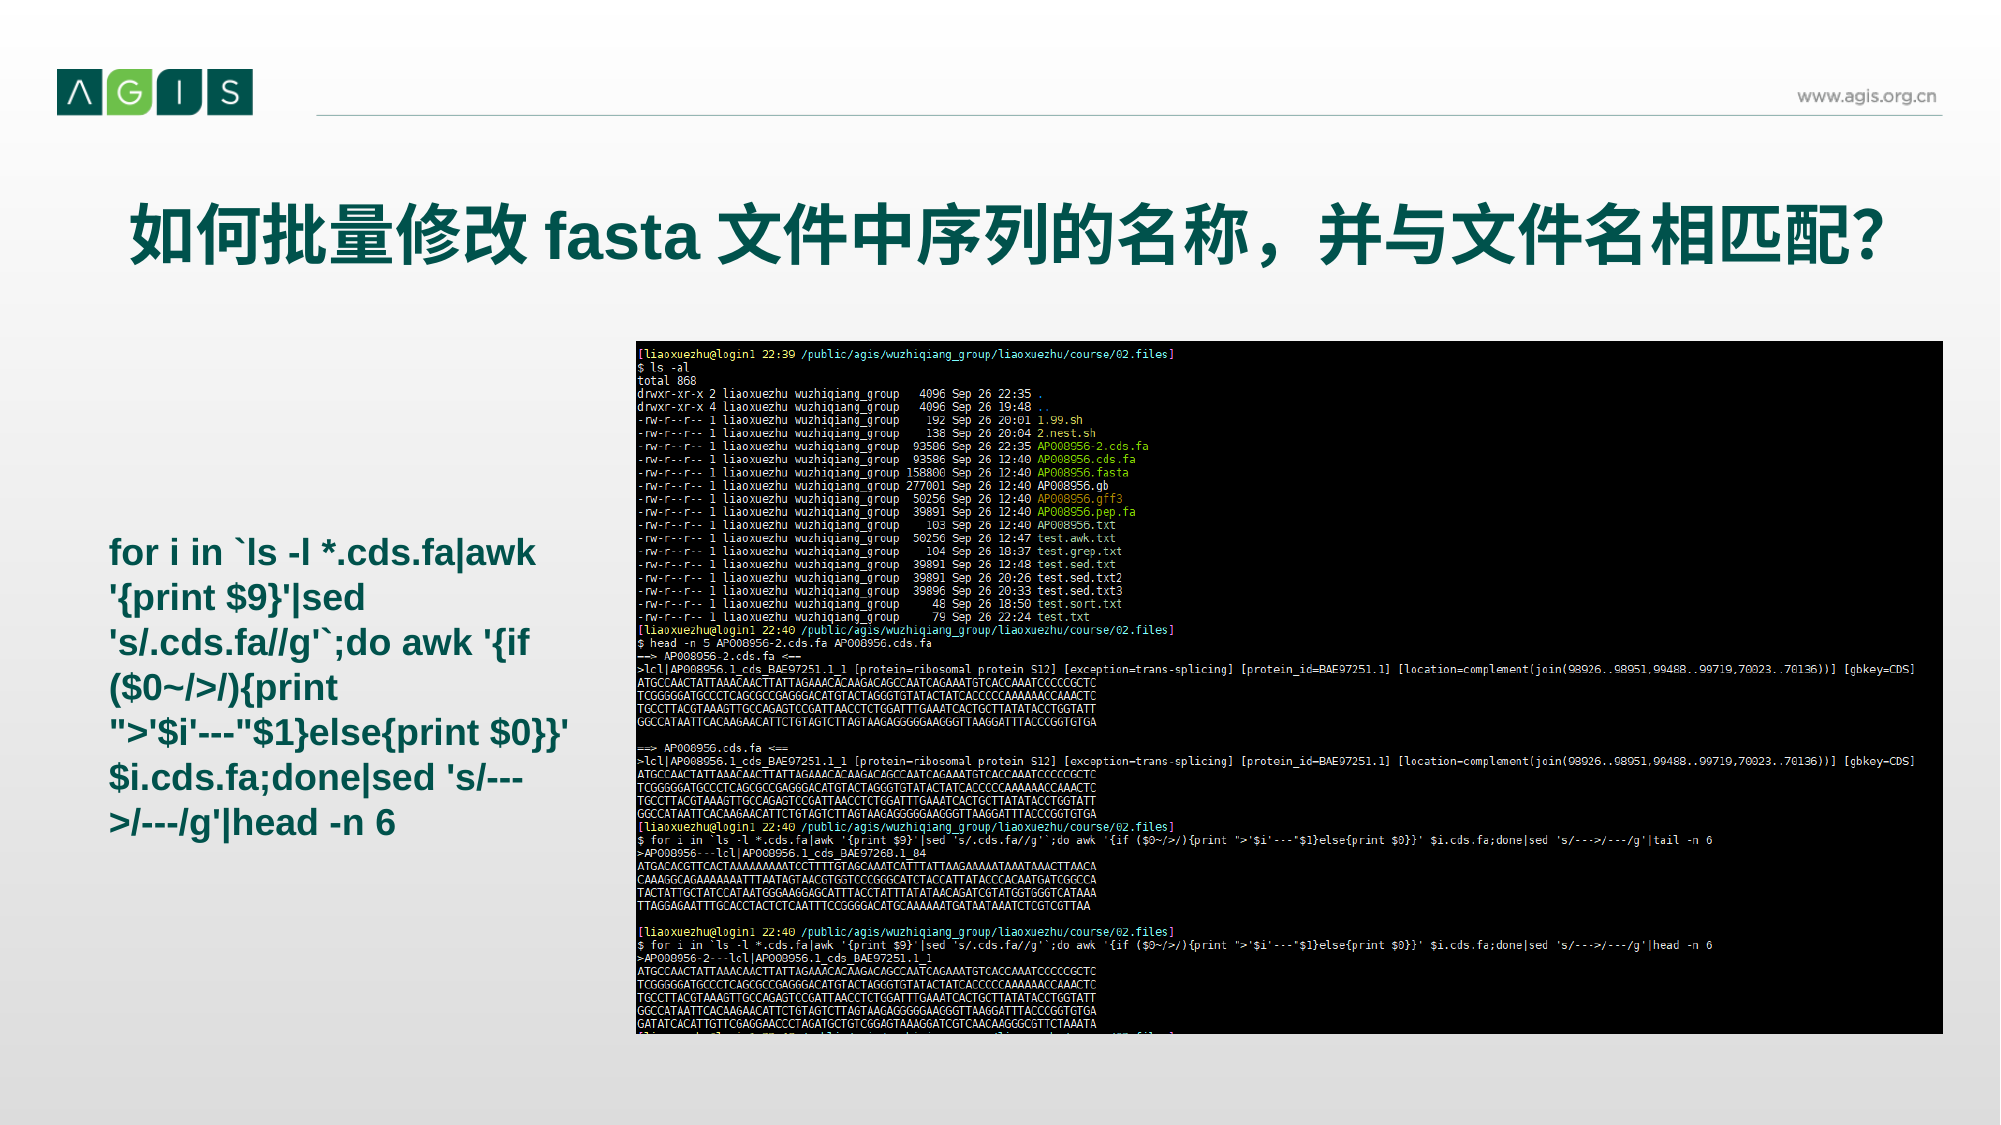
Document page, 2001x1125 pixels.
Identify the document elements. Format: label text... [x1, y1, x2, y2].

text_box for i in `ls -l *.cds.fa|awk '{print $9}'|sed 's/.cds.fa//g'`;do awk '{if ($0~/>/){print ">'$i'---"$1}else{print $0}}' $i.cds.fa;done|sed 's/--->/---/g'|head -n 6 [94, 520, 636, 851]
picture [636, 341, 1943, 1034]
picture [57, 69, 1943, 116]
text_box 如何批量修改fasta文件中序列的名称，并与文件名相匹配？ [113, 185, 1943, 281]
